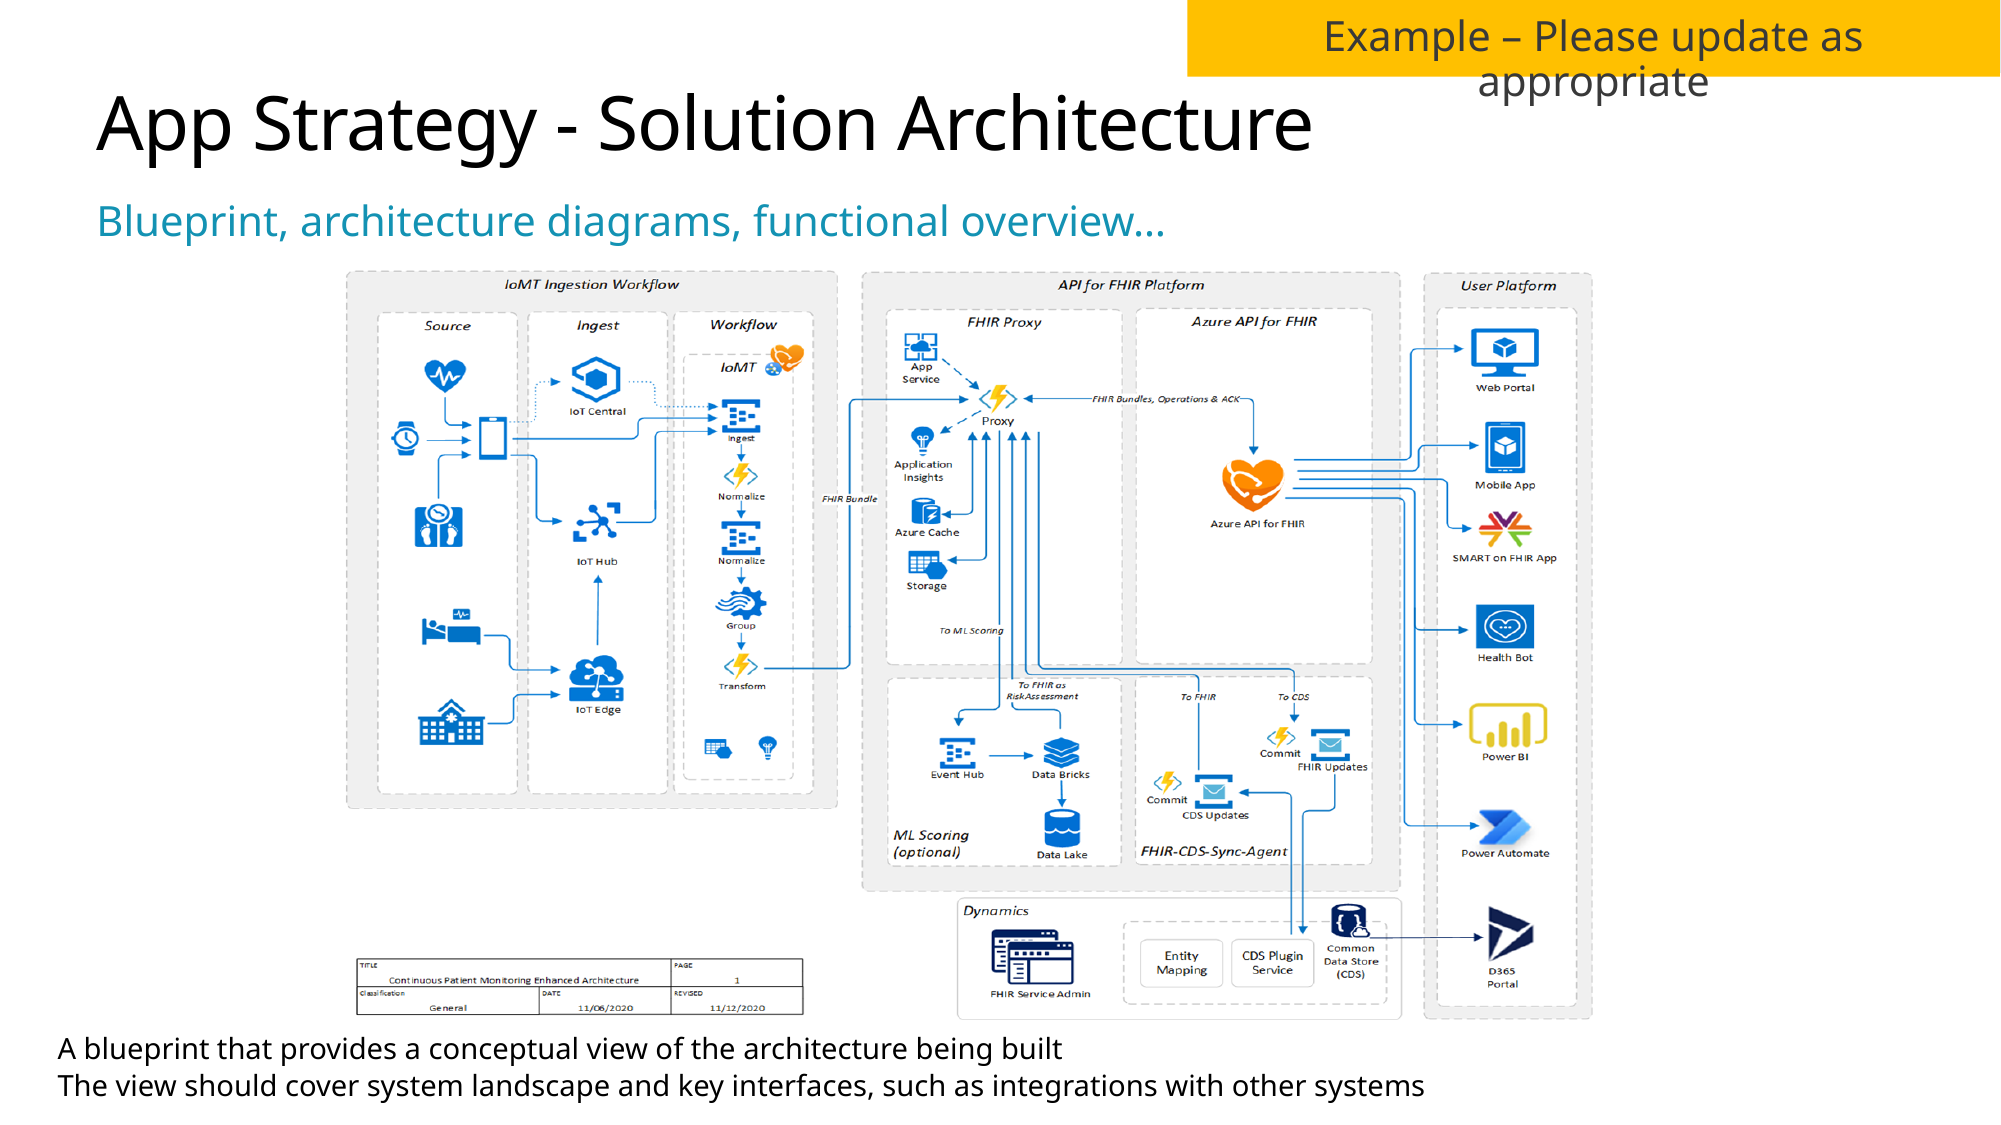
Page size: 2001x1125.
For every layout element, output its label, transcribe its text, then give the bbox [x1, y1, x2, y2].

picture [345, 270, 1593, 1020]
list Blueprint, architecture diagrams, functional overview… [96, 195, 1904, 271]
text_box A blueprint that provides a conceptual view of the architecture being built The view should cover system landscape and key interfaces, such as integrations with other systems [42, 1026, 1955, 1099]
text_box Example – Please update as appropriate [1187, 0, 2000, 77]
title App Strategy - Solution Architecture [96, 75, 1904, 166]
